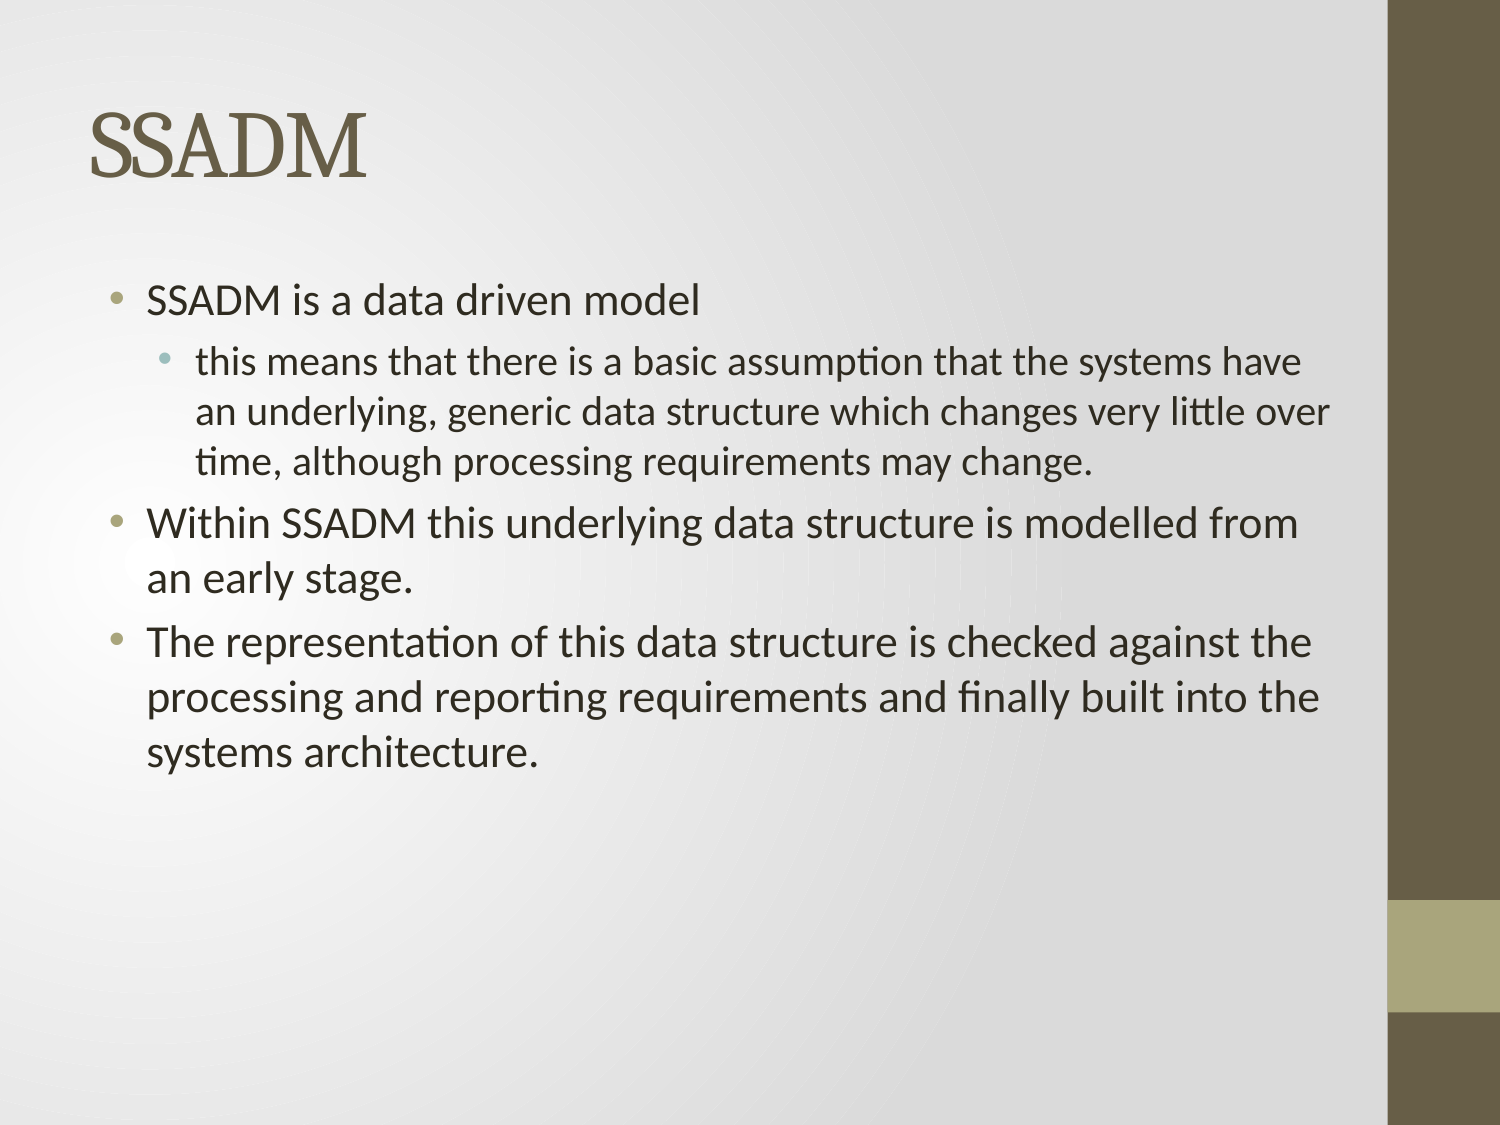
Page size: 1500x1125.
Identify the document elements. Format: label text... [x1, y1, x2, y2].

title SSADM [75, 45, 1325, 233]
list SSADM is a data driven model this means that there is a basic assumption that the systems have an underlying, generic data structure which changes very little over time, although processing requirements may change. Within SSADM this underlying data structure is modelled from an early stage. The representation of this data structure is checked against the processing and reporting requirements and finally built into the systems architecture. [75, 262, 1353, 1094]
